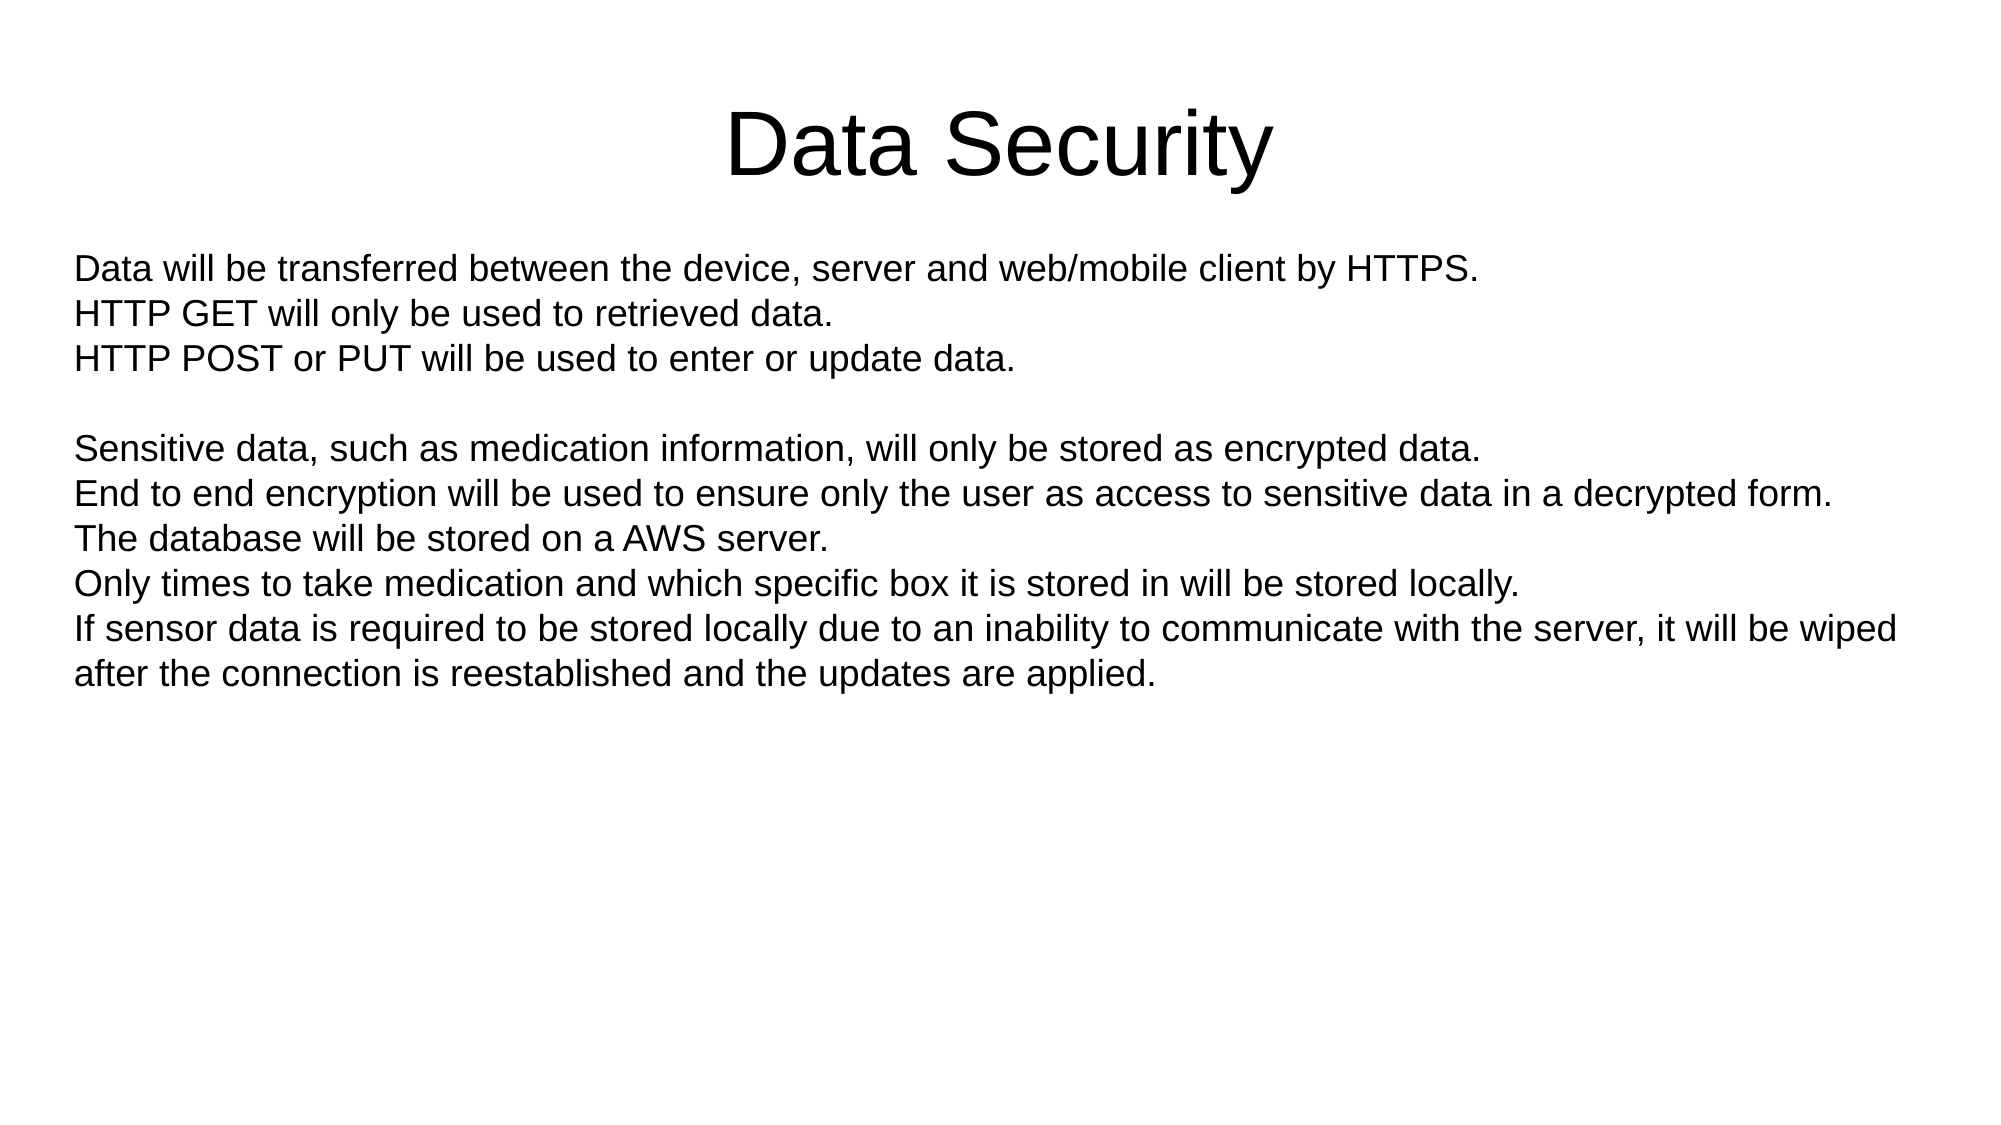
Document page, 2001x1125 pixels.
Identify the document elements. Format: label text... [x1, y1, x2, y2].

title Data Security [99, 44, 1900, 233]
text_box Data will be transferred between the device, server and web/mobile client by HTTPS. HTTP GET will only be used to retrieved data. HTTP POST or PUT will be used to enter or update data. Sensitive data, such as medication information, will only be stored as encrypted data. End to end encryption will be used to ensure only the user as access to sensitive data in a decrypted form. The database will be stored on a AWS server. Only times to take medication and which specific box it is stored in will be stored locally. If sensor data is required to be stored locally due to an inability to communicate with the server, it will be wiped after the connection is reestablished and the updates are applied. [59, 236, 1949, 886]
